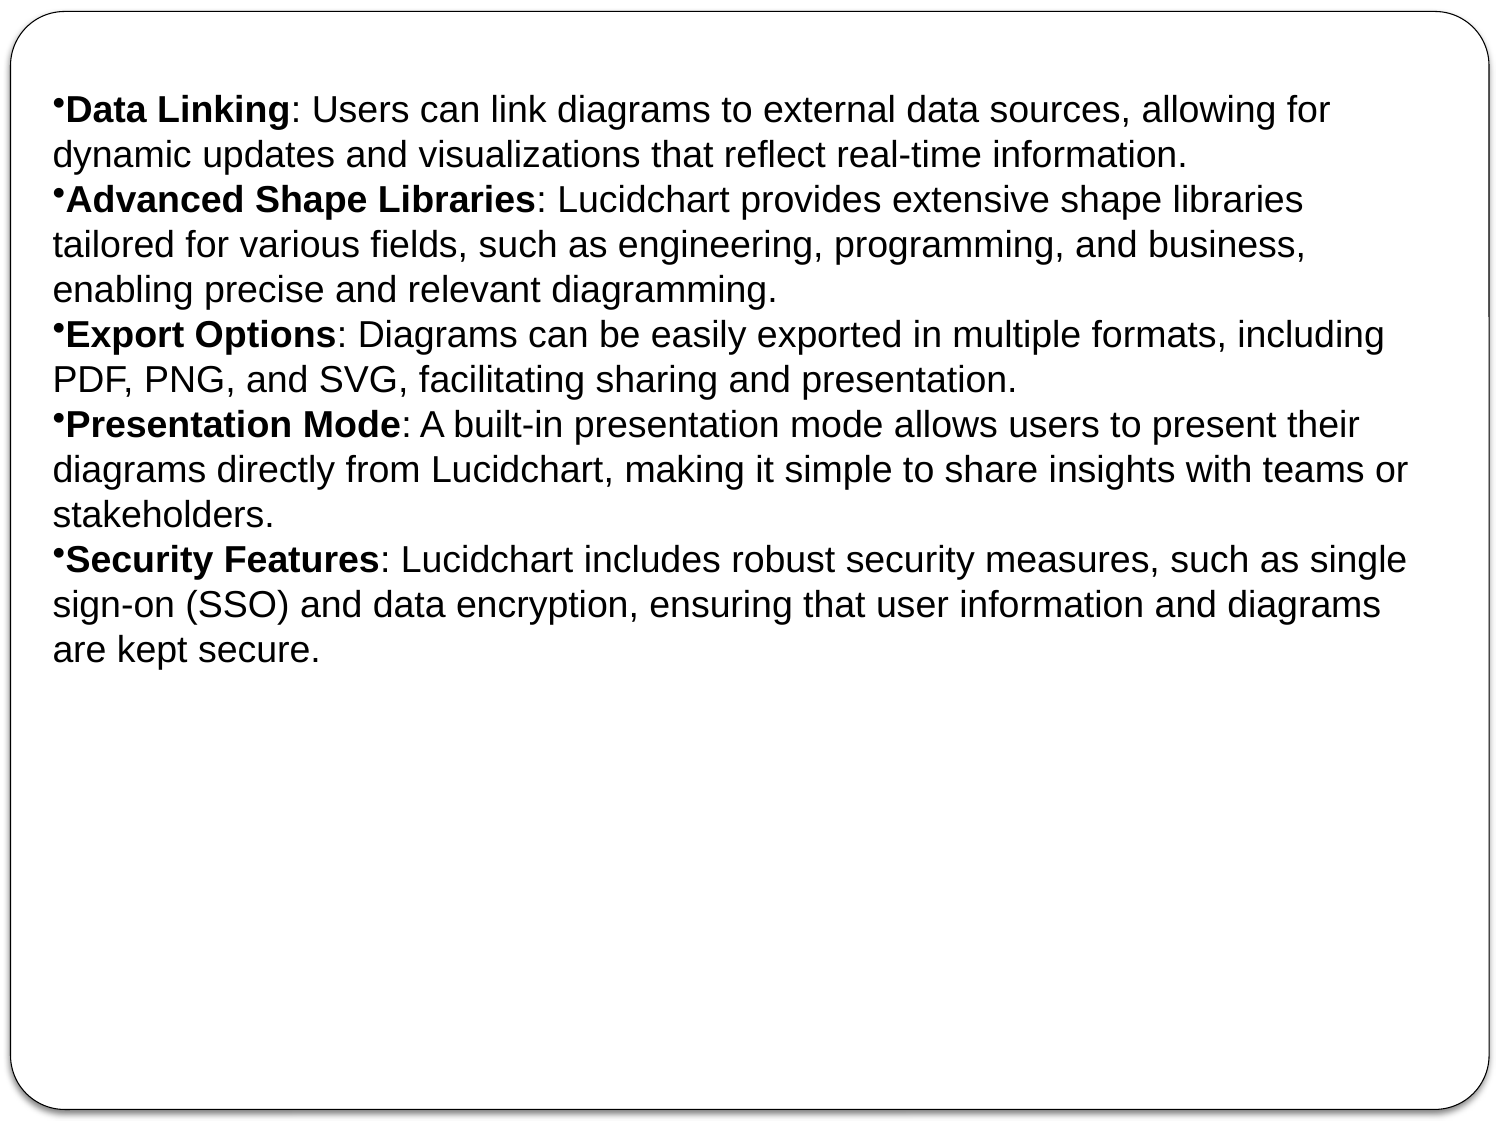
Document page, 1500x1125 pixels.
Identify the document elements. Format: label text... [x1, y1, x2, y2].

text_box Data Linking: Users can link diagrams to external data sources, allowing for dynamic updates and visualizations that reflect real-time information. Advanced Shape Libraries: Lucidchart provides extensive shape libraries tailored for various fields, such as engineering, programming, and business, enabling precise and relevant diagramming. Export Options: Diagrams can be easily exported in multiple formats, including PDF, PNG, and SVG, facilitating sharing and presentation. Presentation Mode: A built-in presentation mode allows users to present their diagrams directly from Lucidchart, making it simple to share insights with teams or stakeholders. Security Features: Lucidchart includes robust security measures, such as single sign-on (SSO) and data encryption, ensuring that user information and diagrams are kept secure. [37, 77, 1425, 678]
